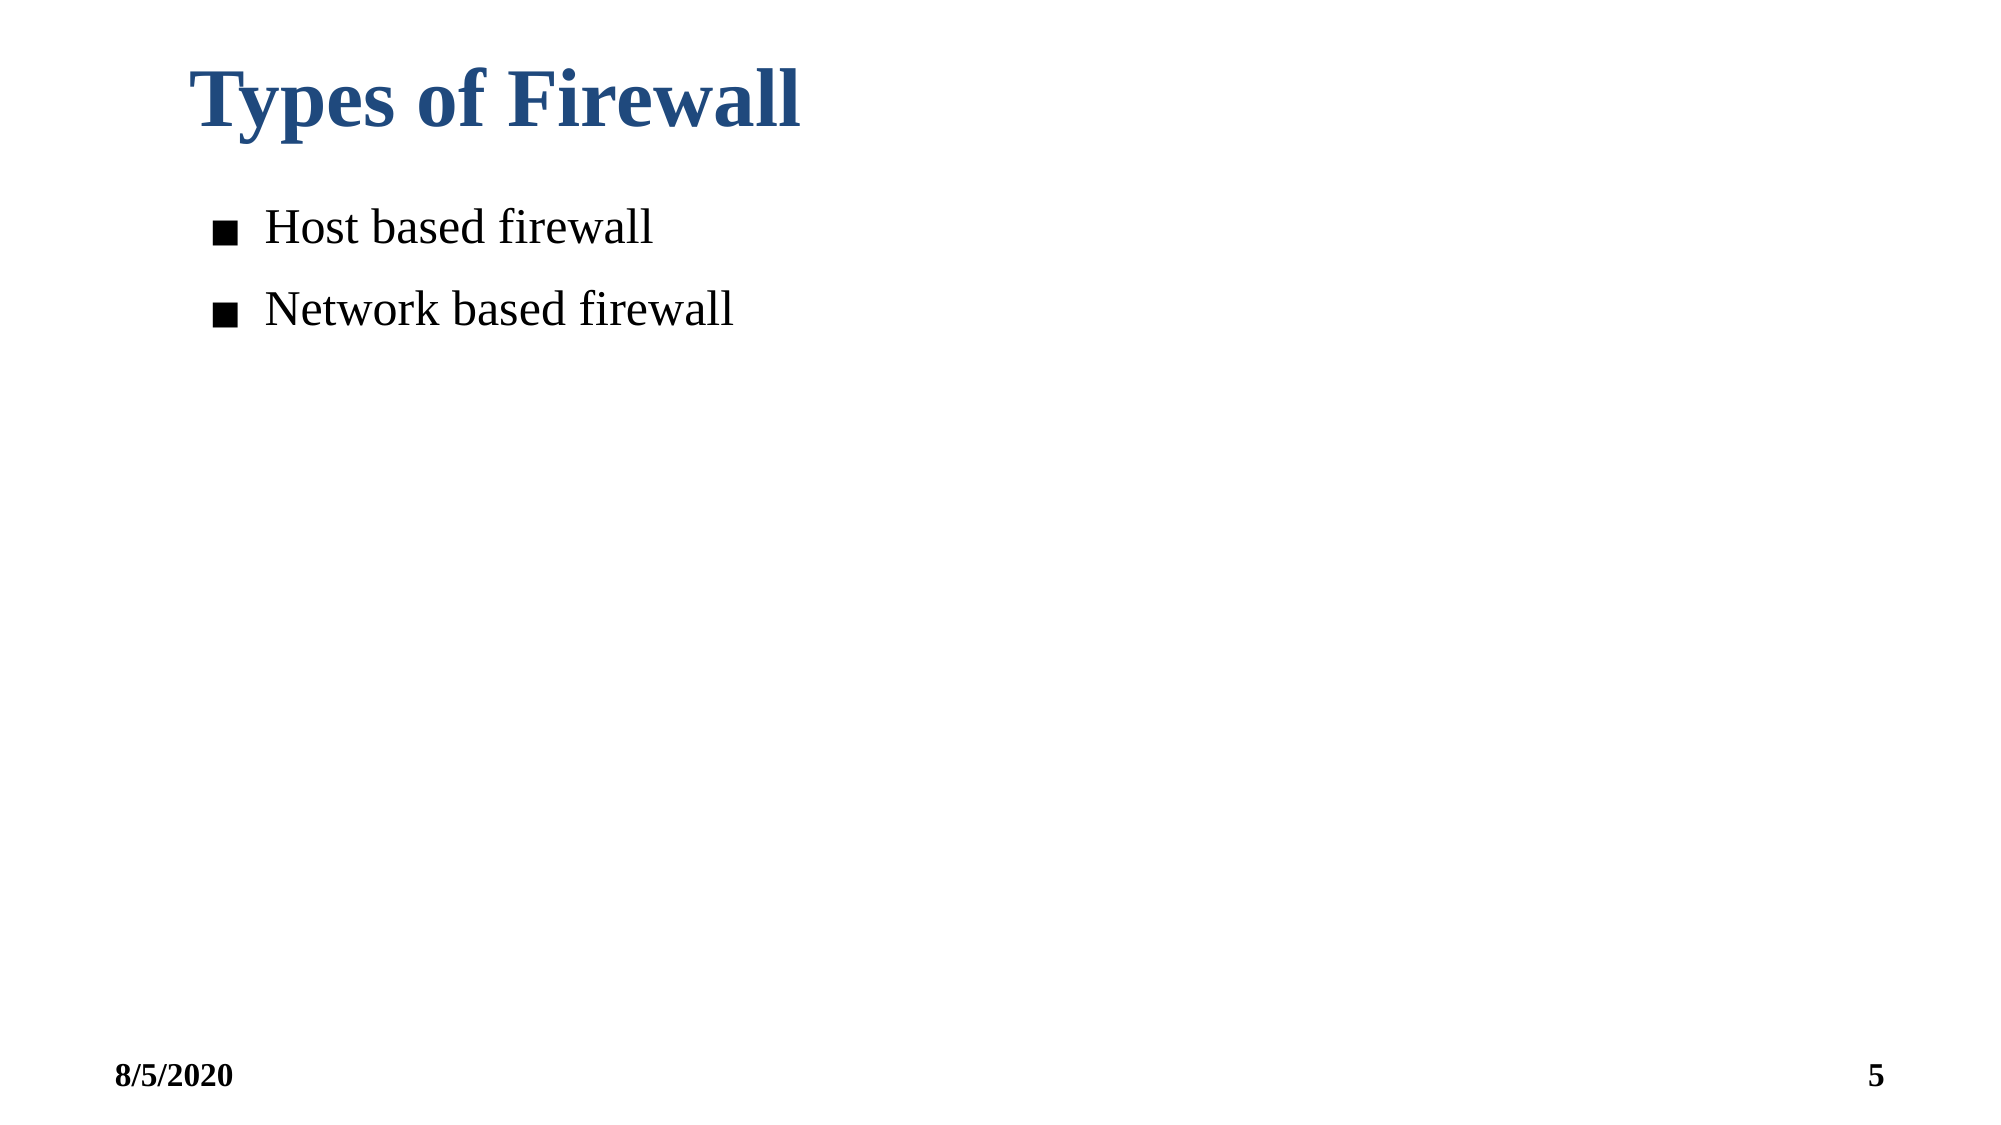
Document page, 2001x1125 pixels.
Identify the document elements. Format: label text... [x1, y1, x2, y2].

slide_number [99, 1042, 567, 1103]
text_box Host based firewall Network based firewall [193, 174, 1509, 585]
text_box Types of Firewall [24, 35, 2000, 151]
slide_number ‹#› [1433, 1042, 1900, 1103]
